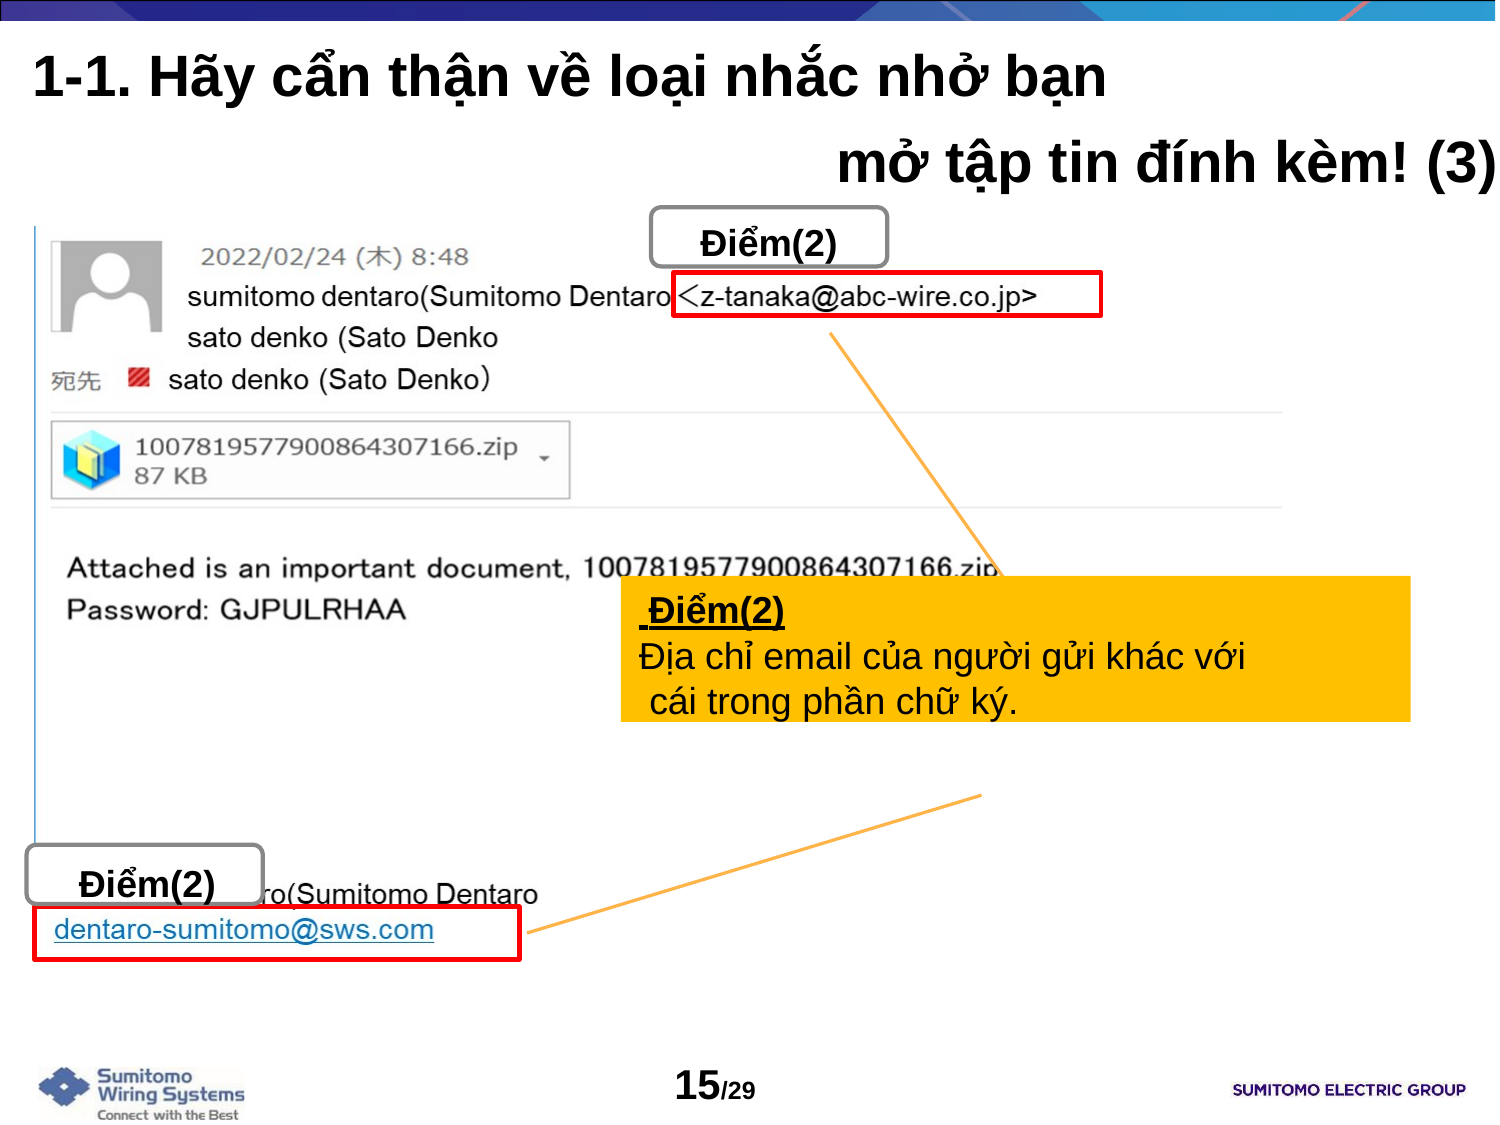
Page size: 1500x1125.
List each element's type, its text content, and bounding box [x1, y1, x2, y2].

text_box [34, 226, 1283, 962]
title 1-1. Hãy cẩn thận về loại nhắc nhở bạn [30, 35, 1114, 226]
text_box Điểm(2) [698, 216, 840, 264]
text_box [26, 844, 263, 904]
text_box [651, 226, 888, 267]
slide_number 15/29 [668, 1059, 758, 1125]
text_box mở tập tin đính kèm! (3) [834, 122, 1500, 195]
text_box [38, 1067, 245, 1120]
text_box Điểm(2) Địa chỉ email của người gửi khác với cái trong phần chữ ký. [620, 575, 1411, 722]
text_box [1230, 1081, 1468, 1098]
picture [0, 0, 1496, 21]
text_box [34, 906, 520, 960]
text_box [673, 272, 1102, 316]
text_box Điểm(2) [76, 857, 219, 905]
